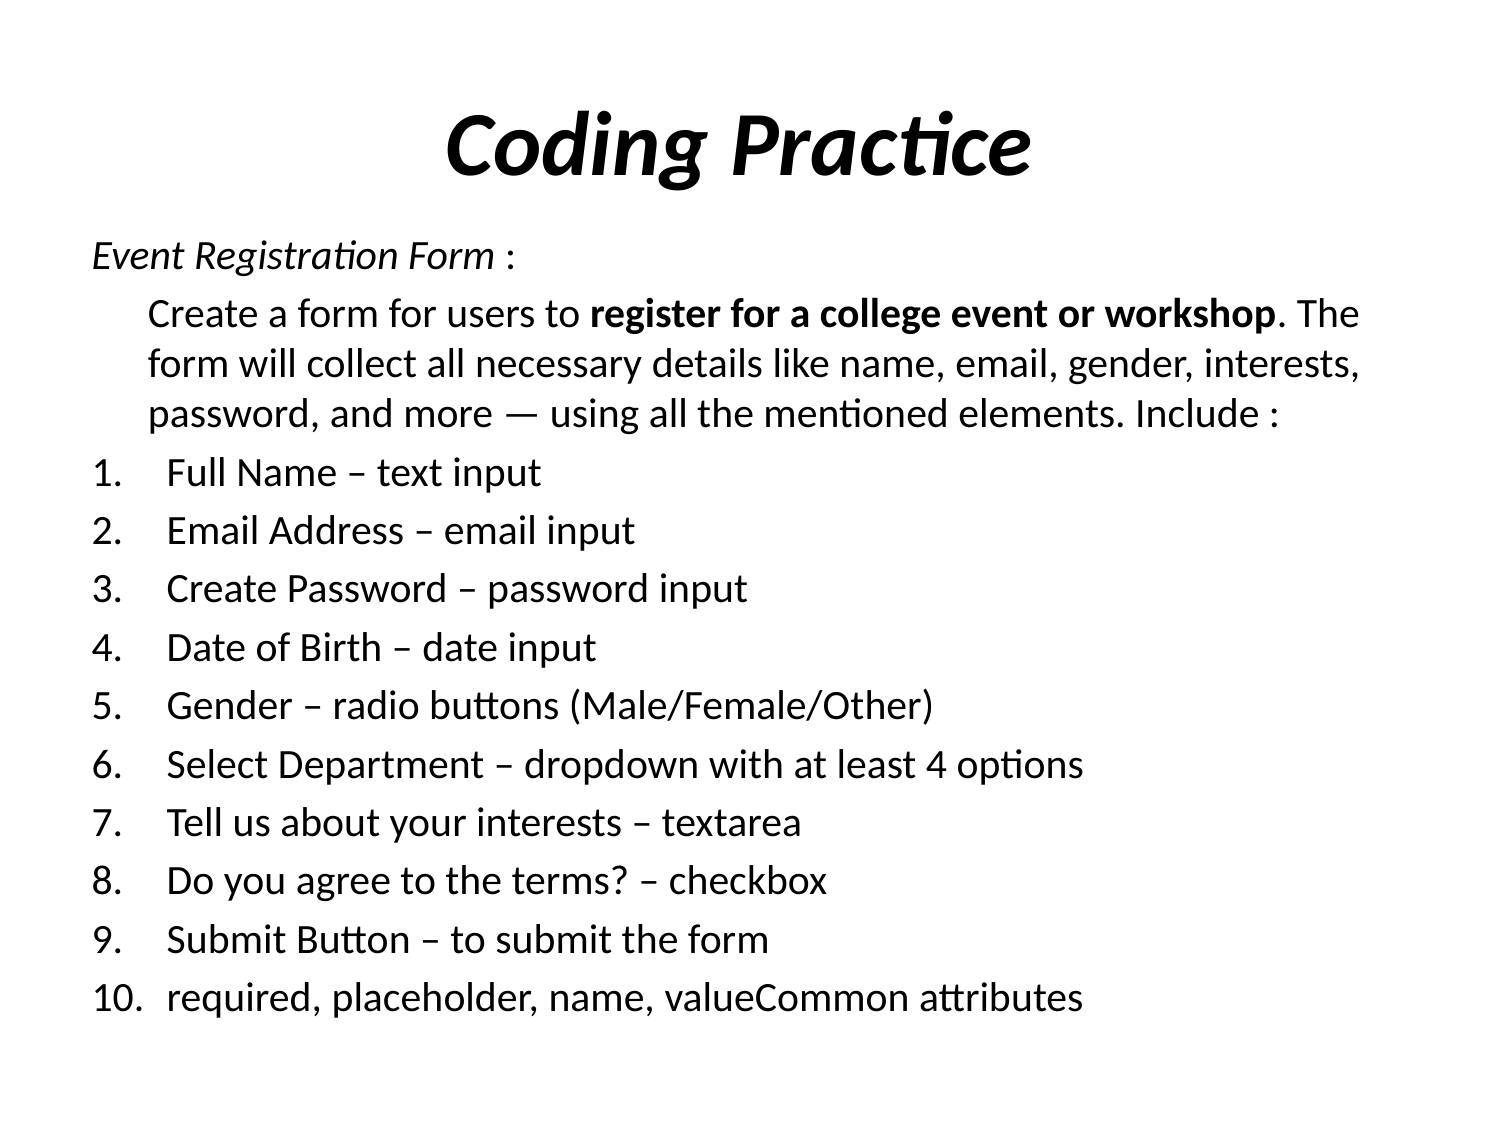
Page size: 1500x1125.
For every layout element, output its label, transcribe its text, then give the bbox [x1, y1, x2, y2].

title Coding Practice [75, 45, 1425, 233]
list Event Registration Form : Create a form for users to register for a college event or workshop. The form will collect all necessary details like name, email, gender, interests, password, and more — using all the mentioned elements. Include : Full Name – text input Email Address – email input Create Password – password input Date of Birth – date input Gender – radio buttons (Male/Female/Other) Select Department – dropdown with at least 4 options Tell us about your interests – textarea Do you agree to the terms? – checkbox Submit Button – to submit the form required, placeholder, name, valueCommon attributes [76, 219, 1437, 1083]
